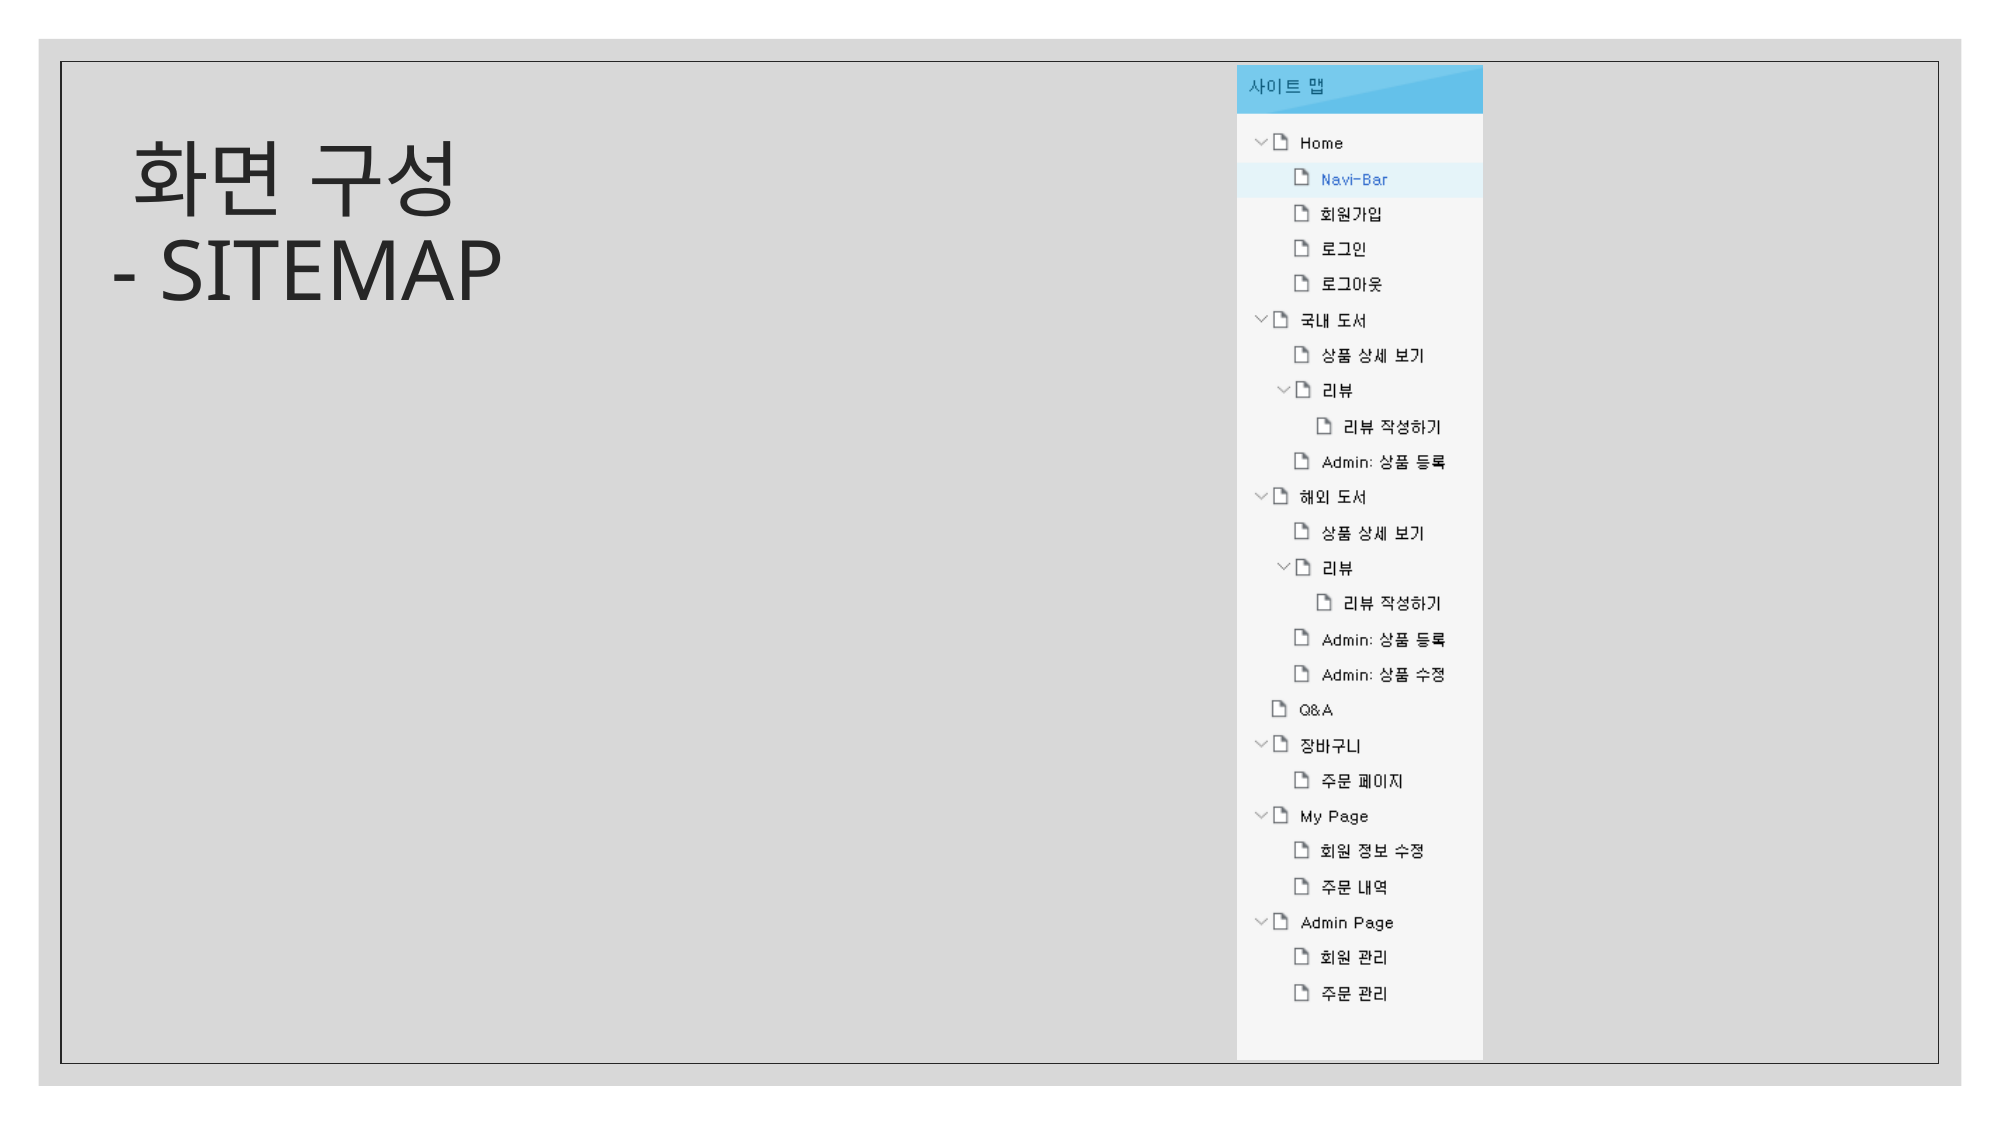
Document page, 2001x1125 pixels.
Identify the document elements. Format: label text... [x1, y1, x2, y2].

title 화면 구성 - SITEMAP [84, 86, 532, 370]
picture [1237, 65, 1483, 1060]
